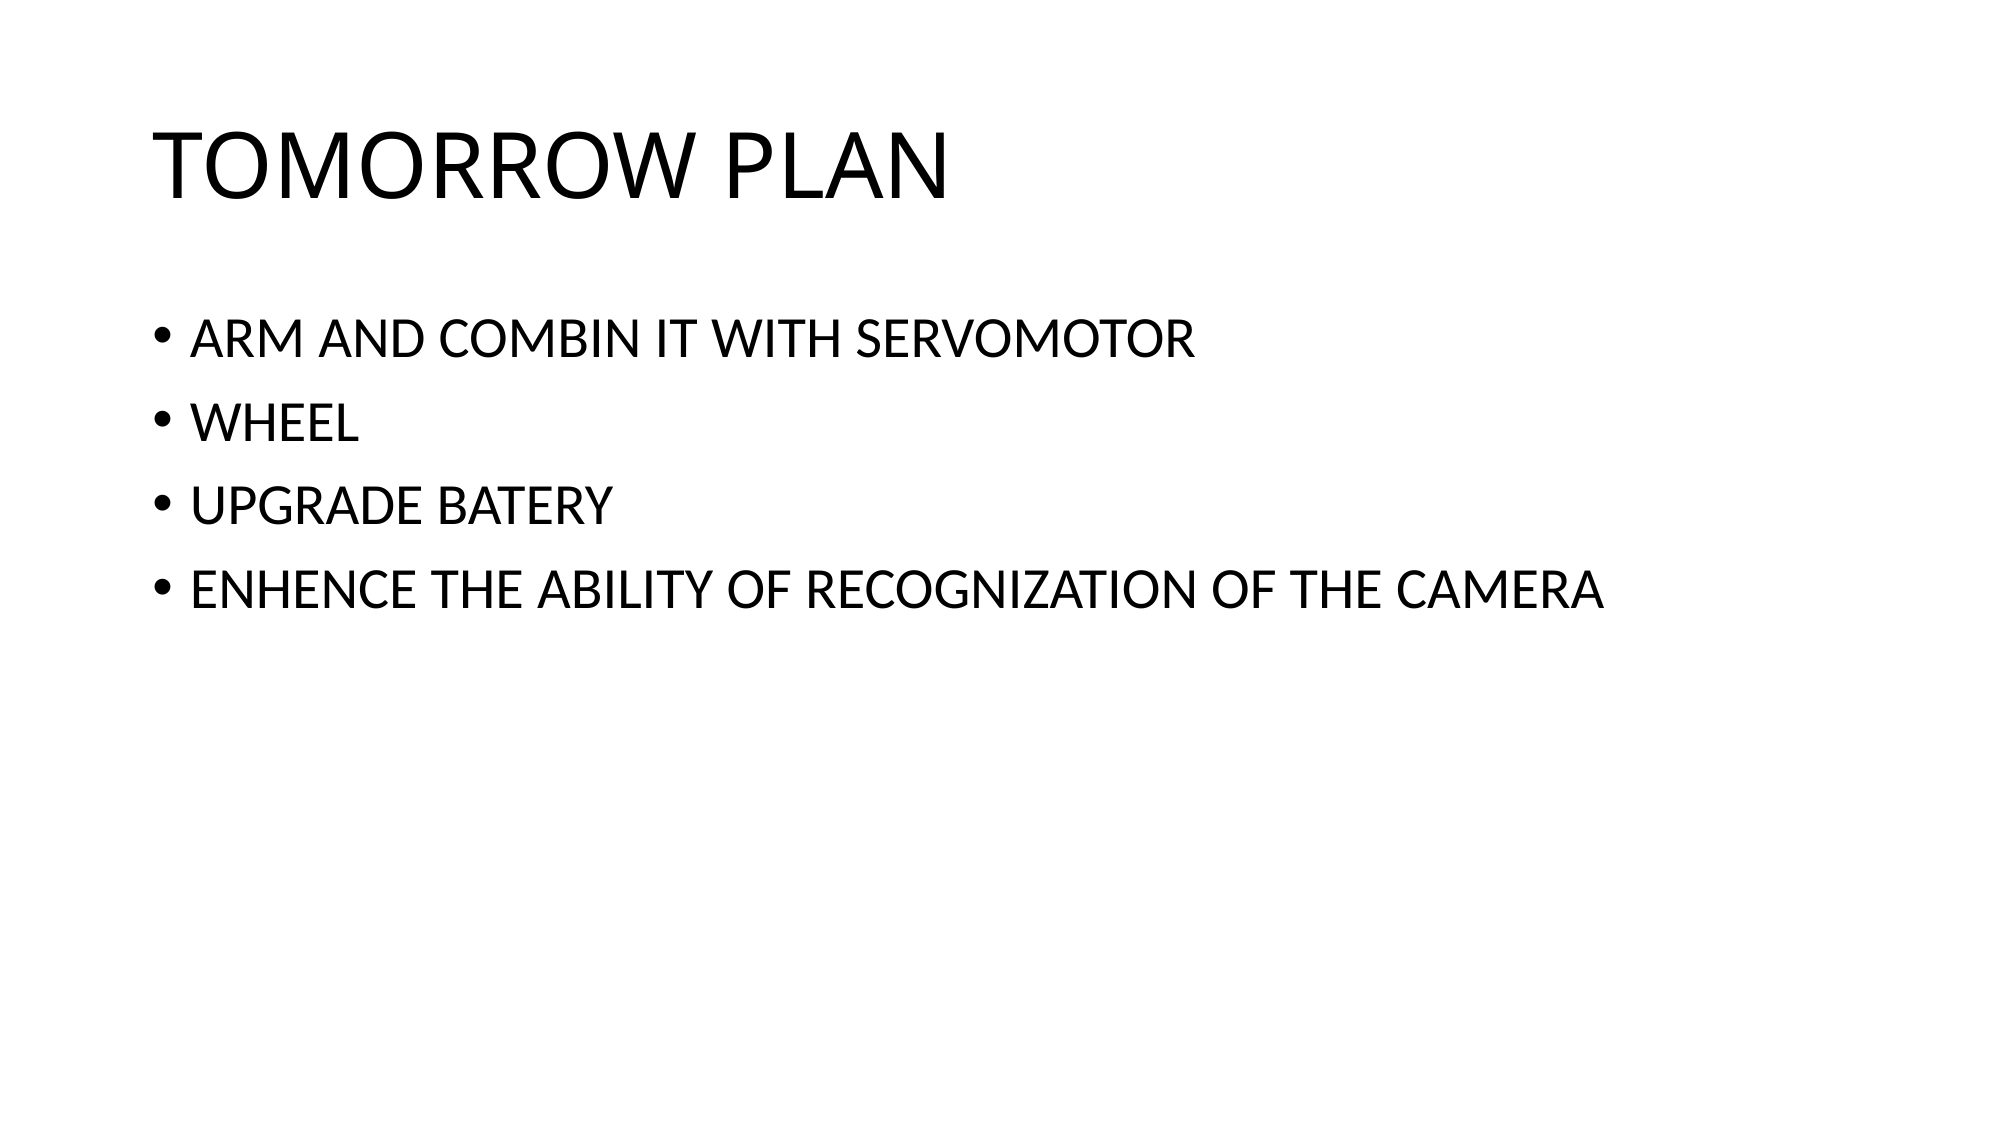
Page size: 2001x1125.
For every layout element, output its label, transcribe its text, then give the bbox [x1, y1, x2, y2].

title TOMORROW PLAN [137, 59, 1863, 278]
list ARM AND COMBIN IT WITH SERVOMOTOR WHEEL UPGRADE BATERY ENHENCE THE ABILITY OF RECOGNIZATION OF THE CAMERA [137, 299, 1863, 1014]
